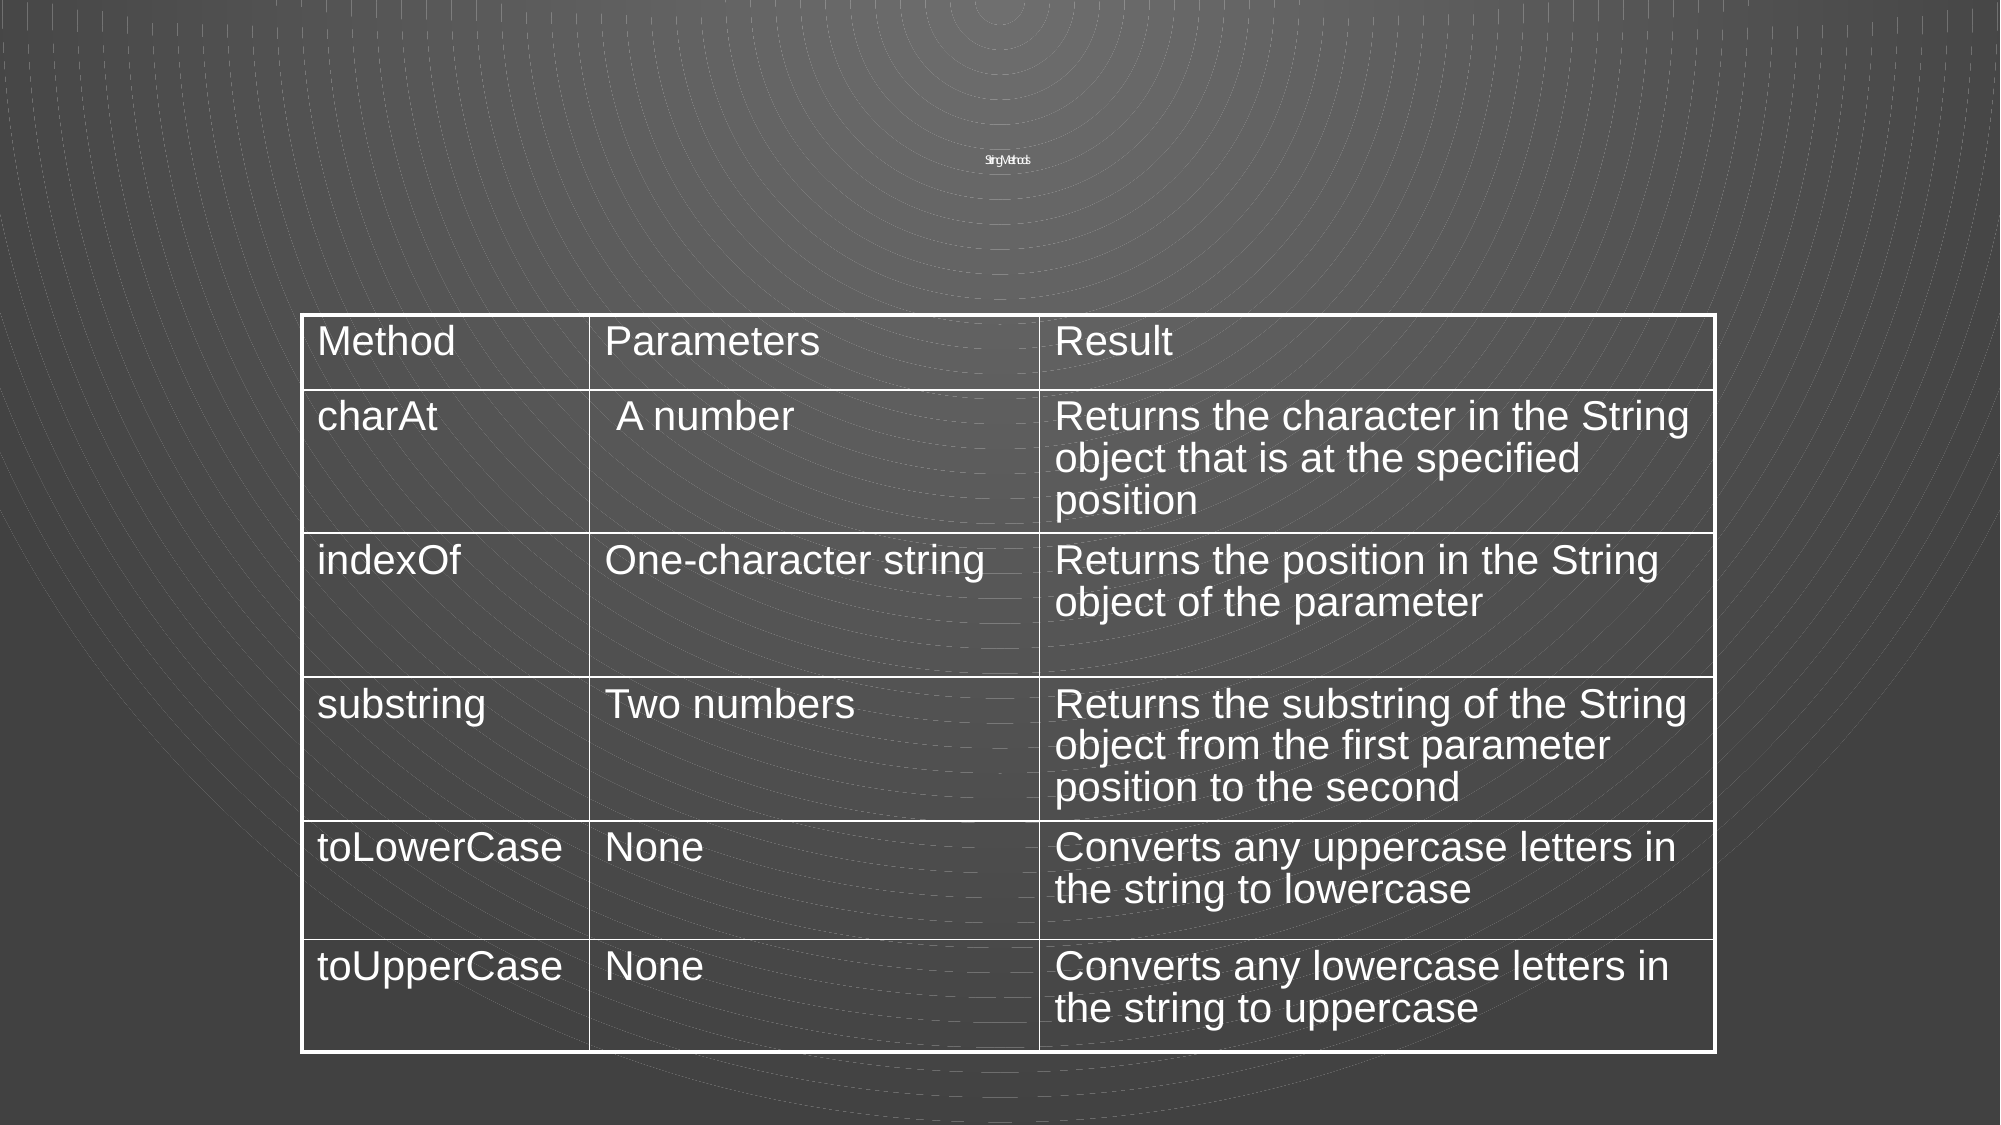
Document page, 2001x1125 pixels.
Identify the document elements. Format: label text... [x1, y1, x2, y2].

table_cell Returns the position in the String object of the parameter [1040, 534, 1713, 676]
title String Methods [66, 117, 1950, 205]
table_header Result [1040, 317, 1713, 389]
table_cell substring [304, 678, 589, 820]
table_cell toUpperCase [304, 940, 589, 1050]
table_cell Converts any uppercase letters in the string to lowercase [1040, 822, 1713, 939]
table_cell charAt [304, 391, 589, 532]
table_cell Converts any lowercase letters in the string to uppercase [1040, 940, 1713, 1050]
table_header Method [304, 317, 589, 389]
table_cell None [590, 940, 1039, 1050]
table_cell A number [590, 391, 1039, 532]
table_cell One-character string [590, 534, 1039, 676]
table_cell toLowerCase [304, 822, 589, 939]
table_cell Returns the substring of the String object from the first parameter position to the second [1040, 678, 1713, 820]
table_cell indexOf [304, 534, 589, 676]
table_cell None [590, 822, 1039, 939]
table_cell Returns the character in the String object that is at the specified position [1040, 391, 1713, 532]
table_header Parameters [590, 317, 1039, 389]
table_cell Two numbers [590, 678, 1039, 820]
